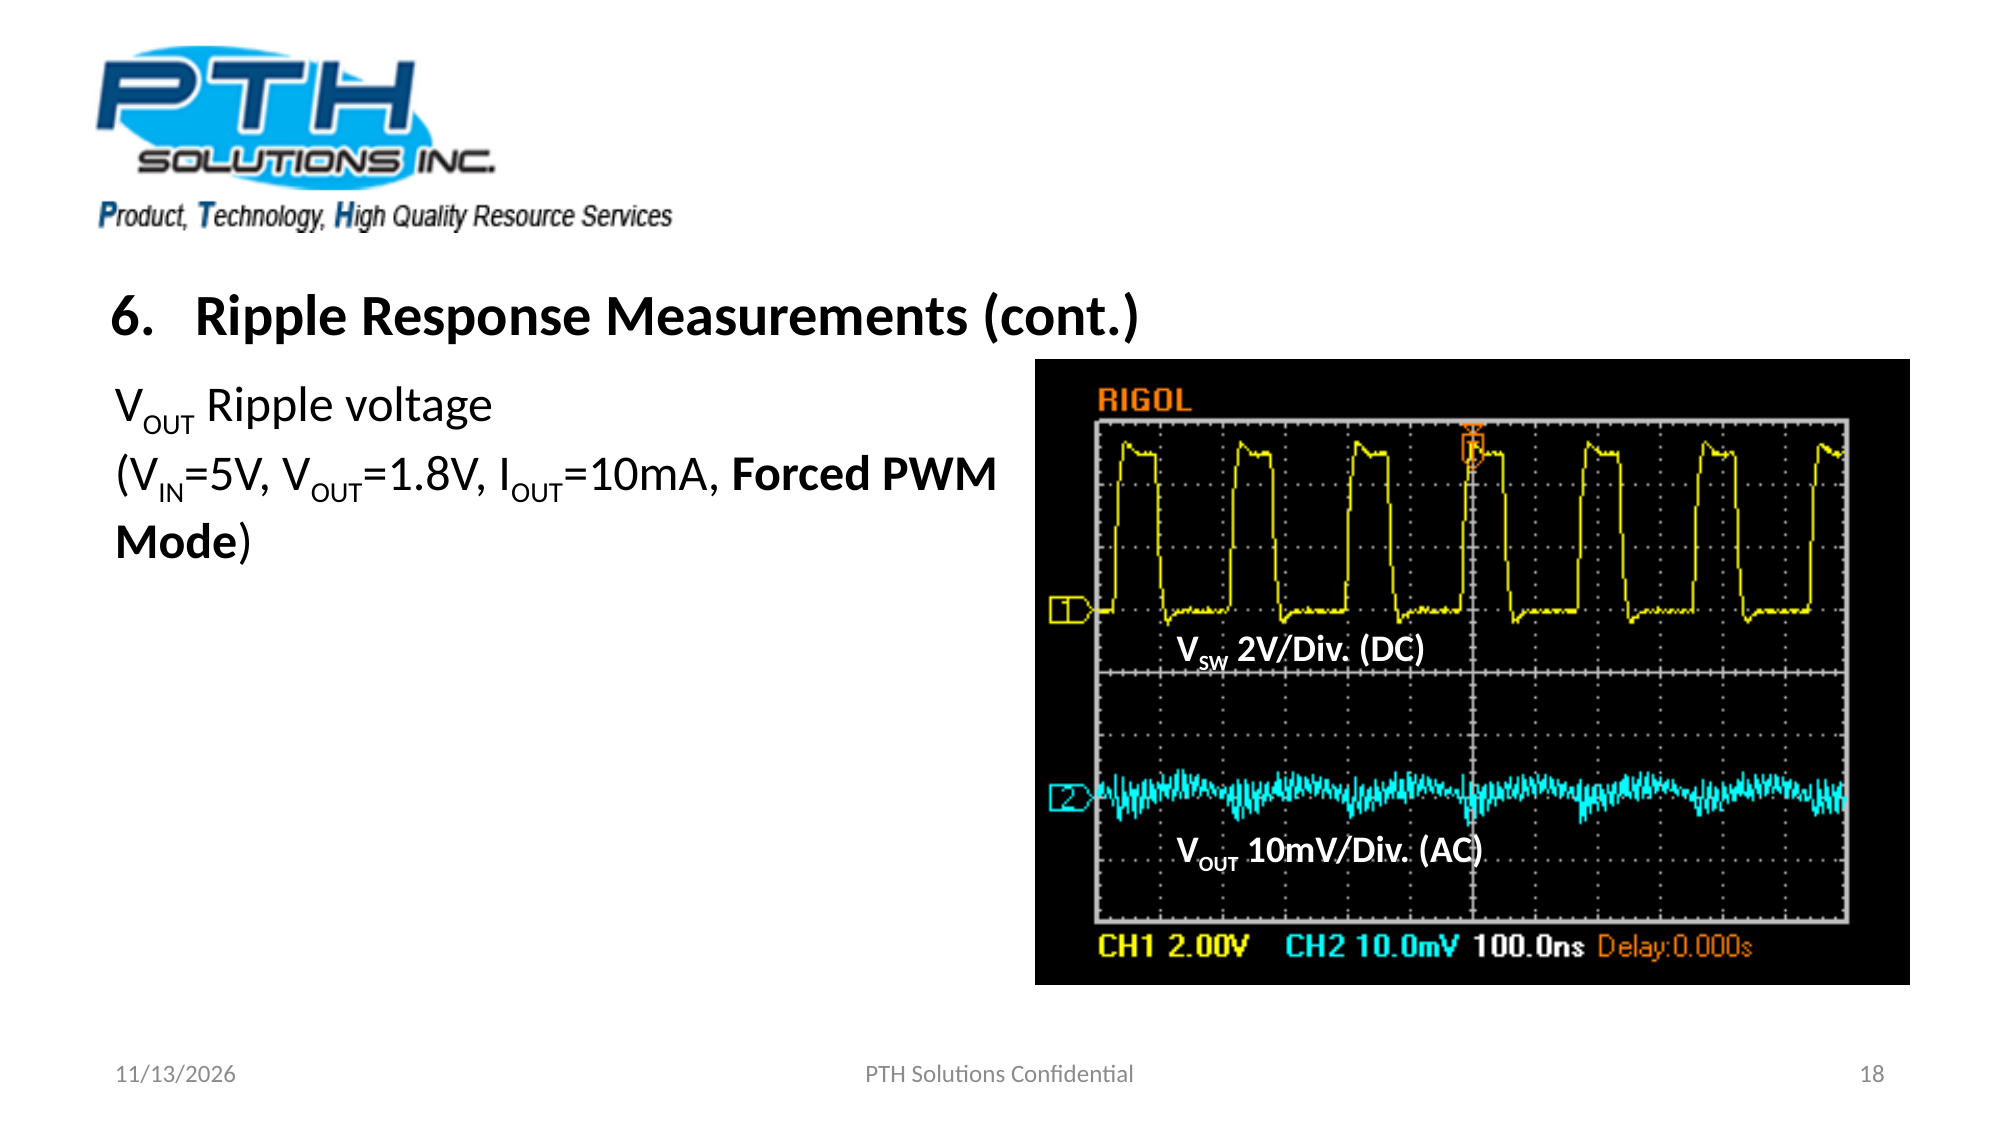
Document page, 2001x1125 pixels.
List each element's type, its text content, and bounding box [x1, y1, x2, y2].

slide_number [99, 1042, 567, 1103]
picture [1034, 359, 1911, 986]
text_box Ripple Response Measurements (cont.) [96, 270, 1156, 355]
footer PTH Solutions Confidential [683, 1042, 1317, 1103]
slide_number 18 [1433, 1042, 1900, 1103]
text_box VOUT Ripple voltage (VIN=5V, VOUT=1.8V, IOUT=10mA, Forced PWM Mode) [99, 364, 1029, 576]
picture [89, 44, 716, 233]
